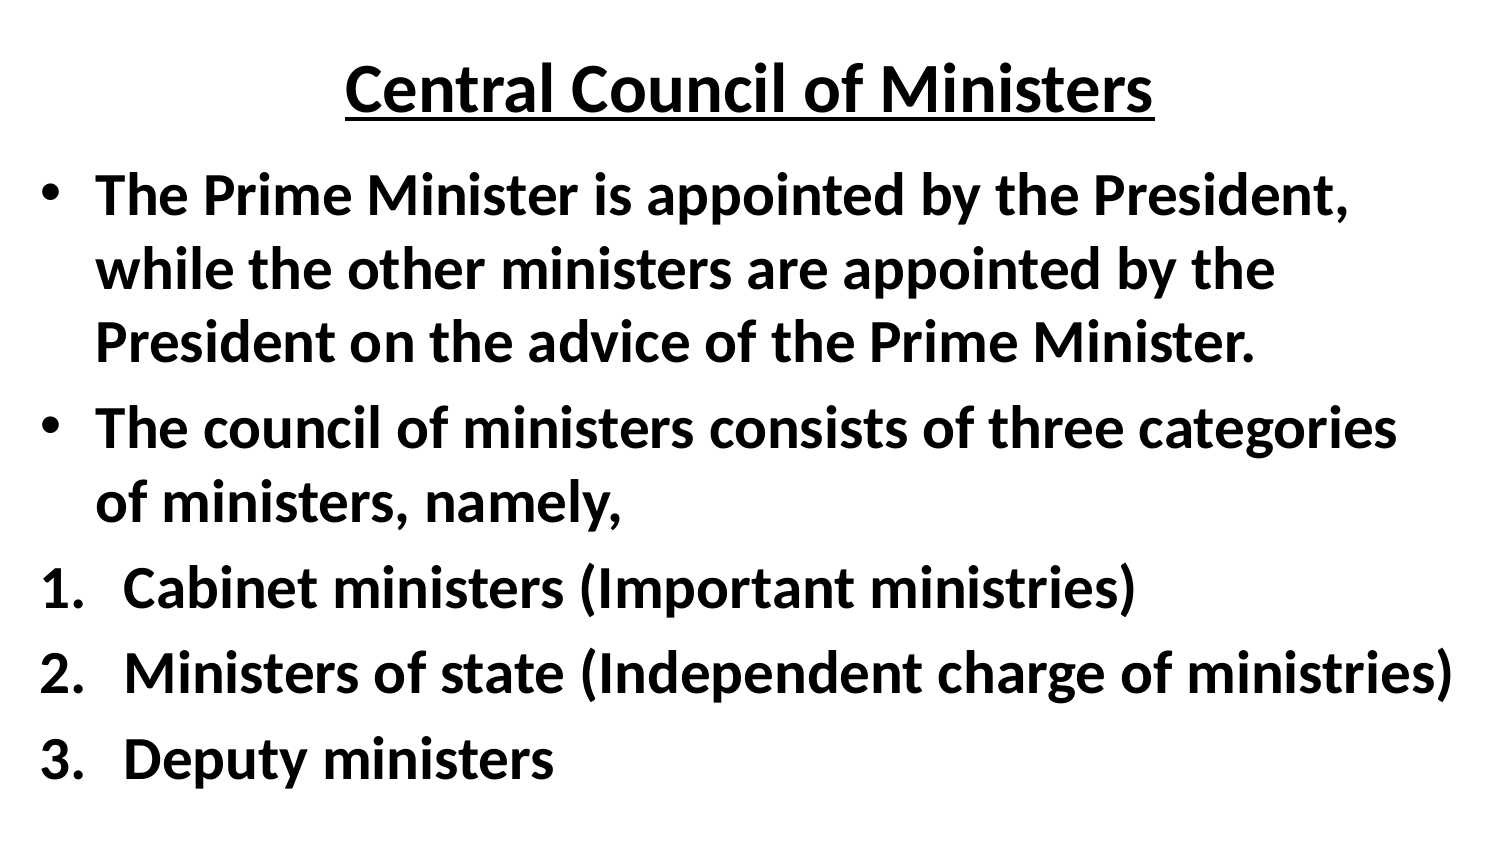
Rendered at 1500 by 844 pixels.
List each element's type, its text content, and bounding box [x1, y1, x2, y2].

title Central Council of Ministers [75, 33, 1425, 135]
list The Prime Minister is appointed by the President, while the other ministers are appointed by the President on the advice of the Prime Minister. The council of ministers consists of three categories of ministers, namely, Cabinet ministers (Important ministries) Ministers of state (Independent charge of ministries) Deputy ministers [24, 146, 1475, 822]
